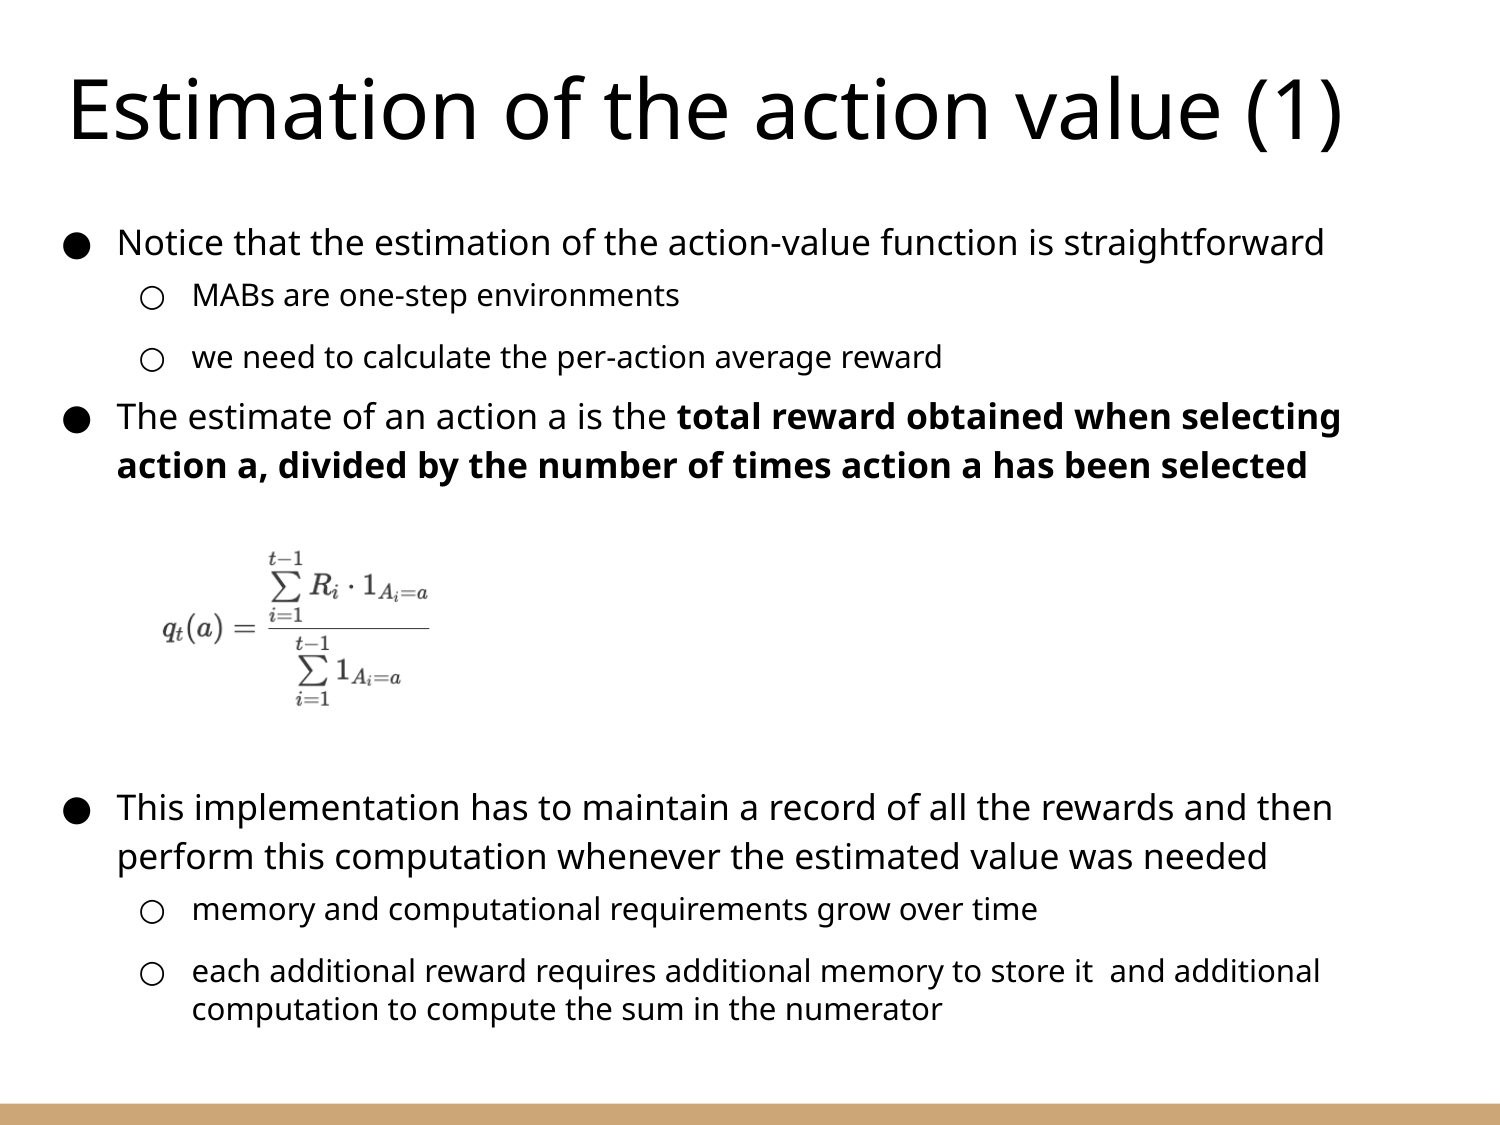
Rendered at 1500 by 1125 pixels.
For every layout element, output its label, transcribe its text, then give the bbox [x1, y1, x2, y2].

list Notice that the estimation of the action-value function is straightforward MABs are one-step environments we need to calculate the per-action average reward The estimate of an action a is the total reward obtained when selecting action a, divided by the number of times action a has been selected This implementation has to maintain a record of all the rewards and then perform this computation whenever the estimated value was needed memory and computational requirements grow over time each additional reward requires additional memory to store it and additional computation to compute the sum in the numerator [26, 198, 1474, 1056]
picture [142, 540, 446, 715]
title Estimation of the action value (1) [51, 69, 1449, 172]
